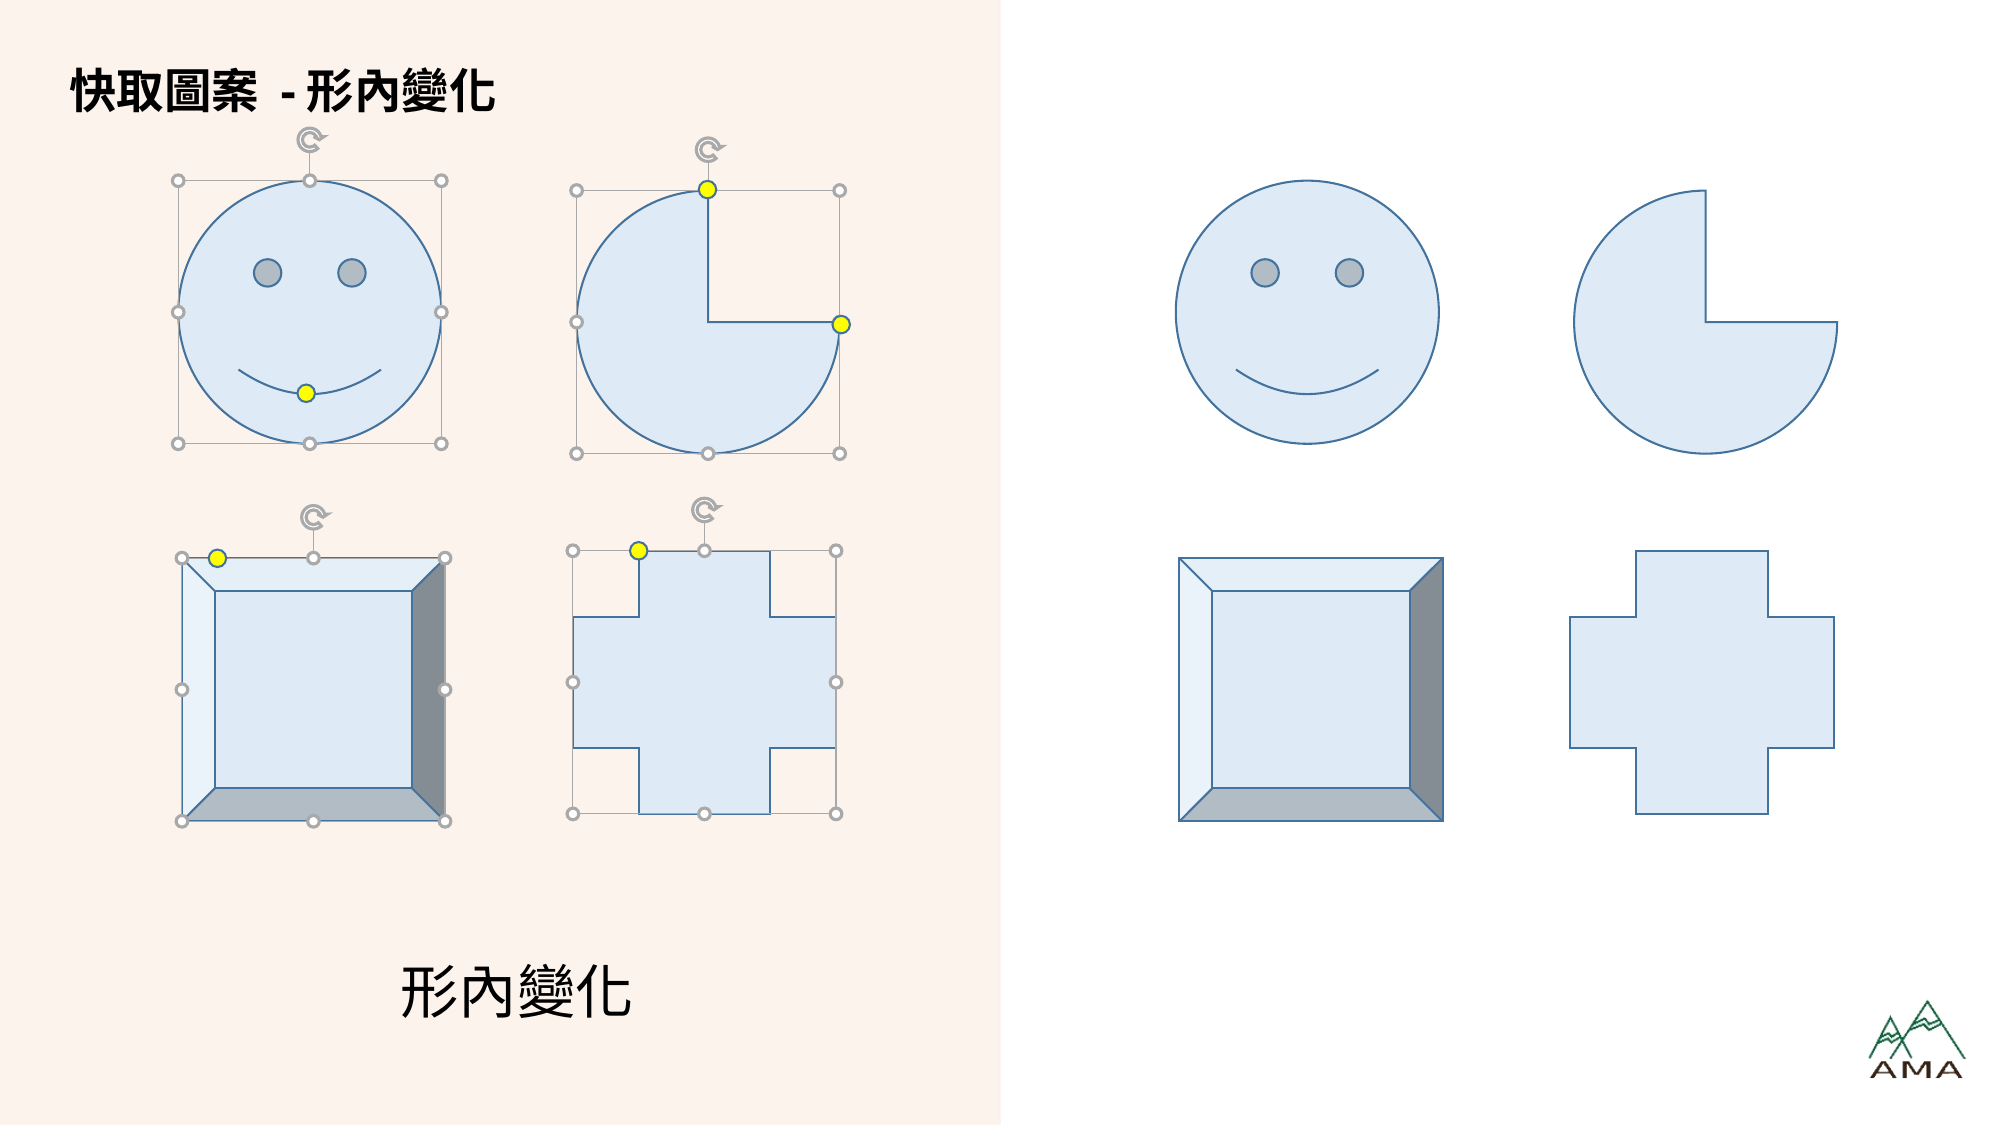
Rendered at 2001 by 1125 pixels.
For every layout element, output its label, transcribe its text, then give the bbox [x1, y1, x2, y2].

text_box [172, 125, 448, 450]
title 快取圖案 -形內變化 [54, 59, 947, 127]
text_box [1569, 550, 1835, 815]
text_box [1178, 557, 1444, 823]
picture [1857, 987, 1974, 1092]
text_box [1180, 562, 1211, 818]
text_box [846, 315, 852, 334]
text_box [1174, 179, 1440, 445]
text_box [570, 135, 846, 460]
text_box 形內變化 [221, 930, 813, 1051]
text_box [567, 495, 842, 820]
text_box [176, 502, 451, 828]
text_box [1573, 189, 1839, 455]
text_box 面對面，就不會孤單了 [1183, 559, 1439, 590]
